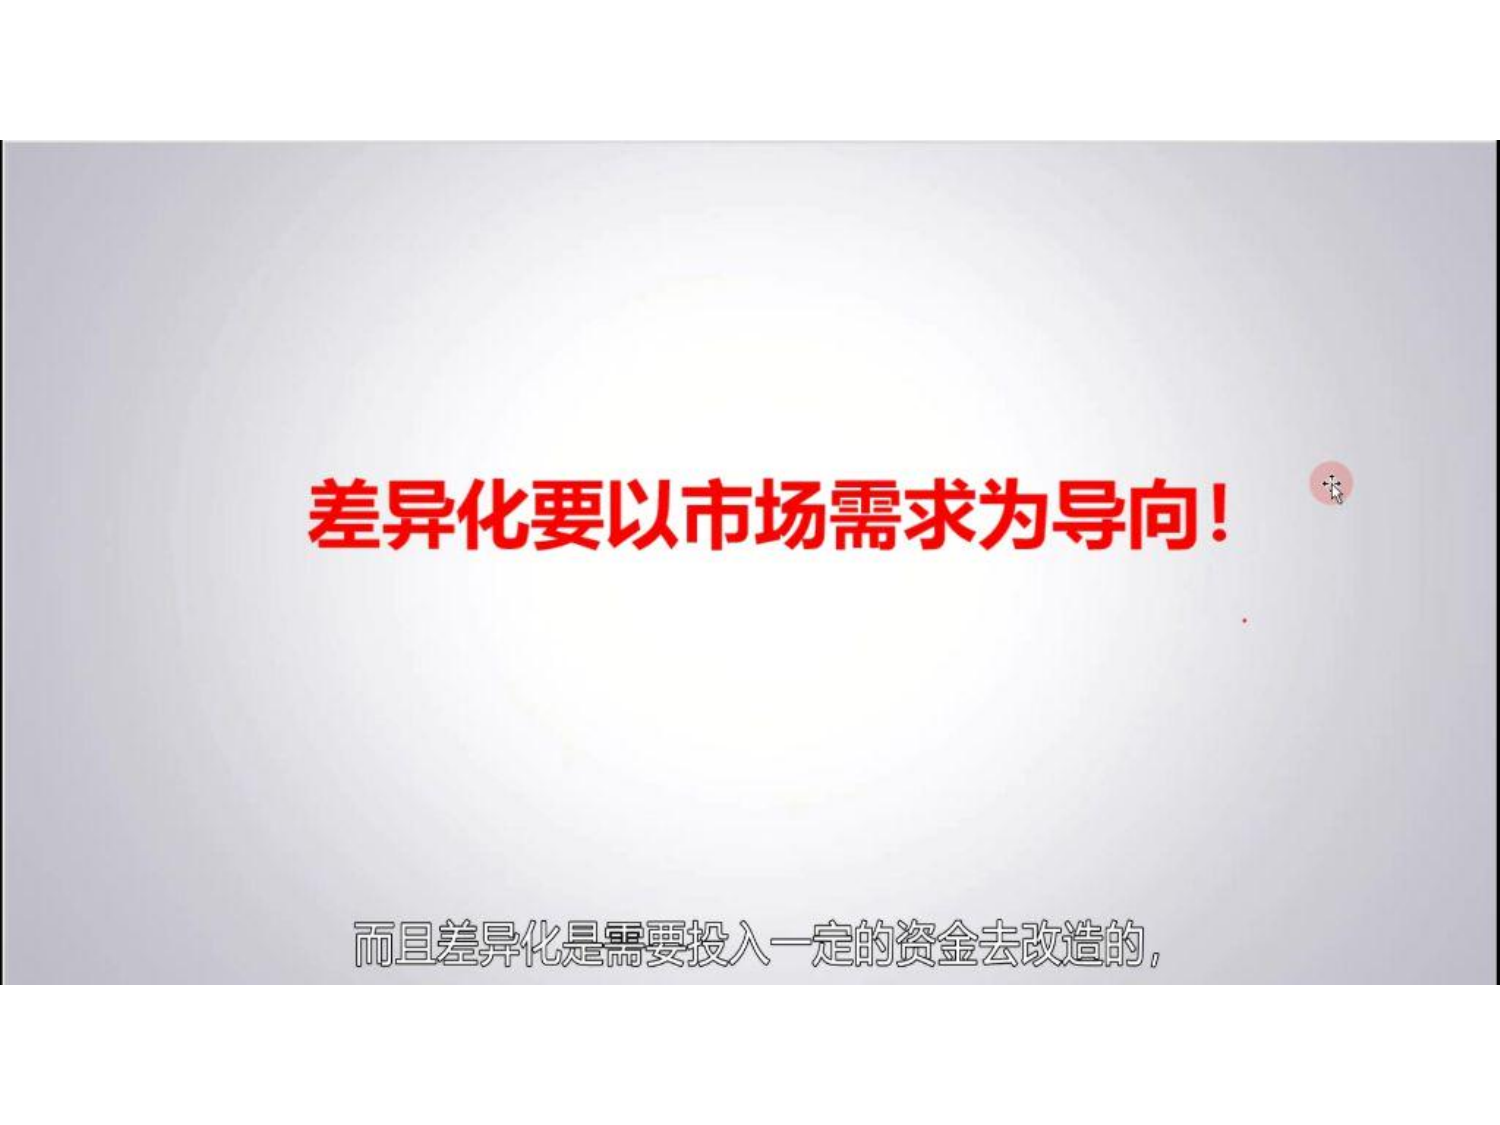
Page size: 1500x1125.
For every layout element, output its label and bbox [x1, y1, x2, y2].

picture [0, 140, 1500, 985]
